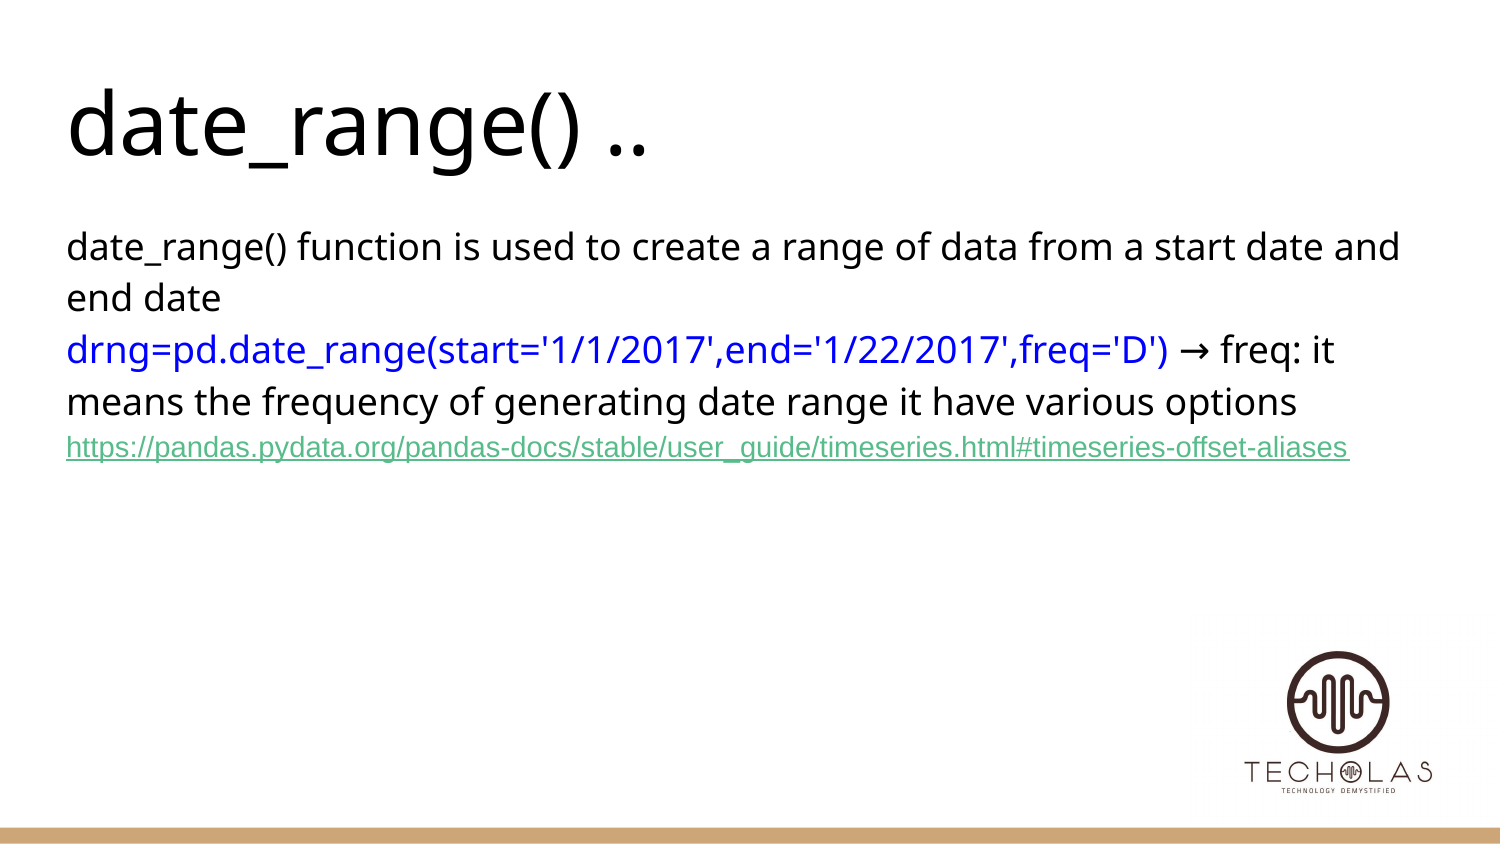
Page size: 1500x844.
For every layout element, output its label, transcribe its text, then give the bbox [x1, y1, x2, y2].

picture [1190, 613, 1500, 827]
title date_range() .. [51, 51, 1449, 189]
list date_range() function is used to create a range of data from a start date and end date drng=pd.date_range(start='1/1/2017',end='1/22/2017',freq='D') → freq: it means the frequency of generating date range it have various options https://pandas.pydata.org/pandas-docs/stable/user_guide/timeseries.html#timeseries-offset-aliases [51, 200, 1449, 752]
